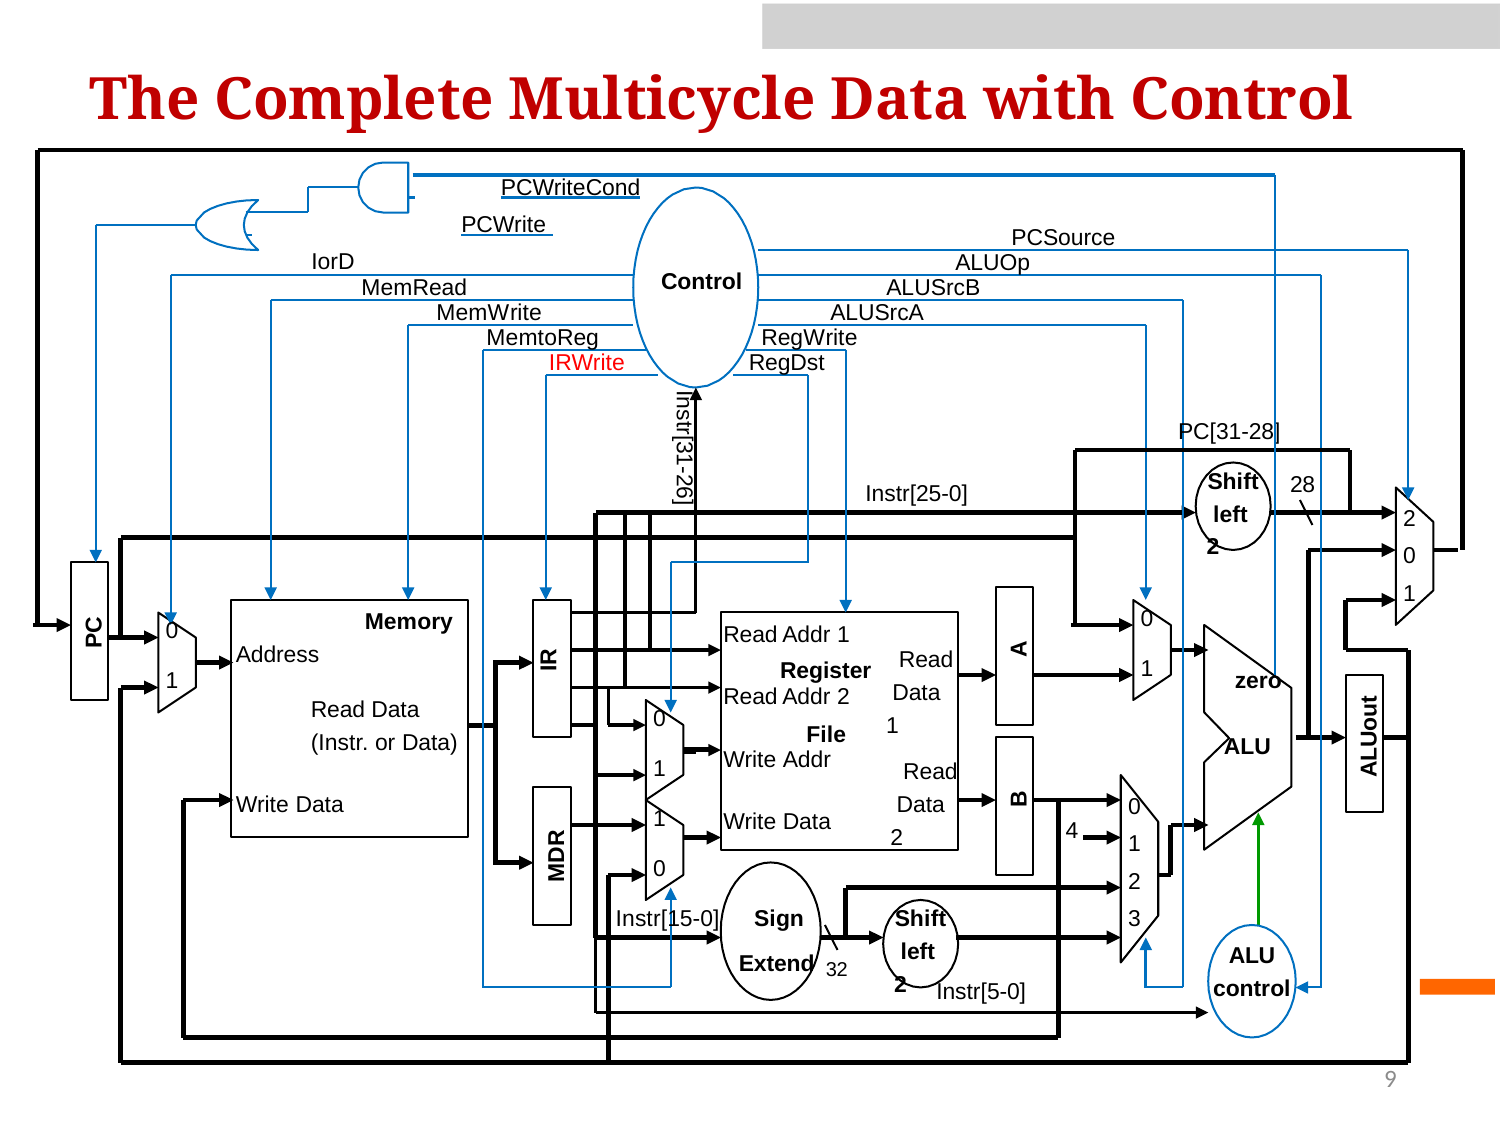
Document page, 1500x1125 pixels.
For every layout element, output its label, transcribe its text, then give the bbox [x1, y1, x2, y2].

text_box [1401, 487, 1415, 491]
text_box Instr[25-0] [863, 476, 971, 507]
text_box PC[31-28] [1275, 414, 1284, 444]
text_box [1106, 792, 1120, 808]
text_box [1381, 542, 1396, 558]
text_box [736, 981, 806, 1000]
text_box PCWriteCond [406, 170, 673, 200]
text_box Read Data (Instr. or Data) [308, 686, 460, 755]
text_box Read Addr 1 Register Read Addr 2 File Write Addr [723, 607, 875, 772]
text_box [1133, 600, 1171, 700]
text_box [230, 599, 469, 838]
text_box [401, 587, 415, 600]
text_box [533, 599, 571, 738]
text_box [684, 750, 708, 755]
text_box [1139, 587, 1152, 600]
text_box [645, 699, 684, 800]
text_box IR [533, 646, 564, 674]
text_box [1345, 674, 1384, 813]
text_box [706, 830, 721, 845]
text_box [633, 187, 759, 388]
text_box PCWrite IorD [243, 197, 648, 275]
text_box [950, 916, 959, 971]
text_box [664, 699, 677, 713]
text_box 0 [163, 614, 181, 644]
text_box [195, 200, 243, 250]
text_box [219, 792, 234, 808]
text_box Read Data 2 [890, 749, 961, 851]
text_box [1119, 617, 1134, 633]
text_box [706, 932, 721, 945]
text_box [633, 768, 646, 782]
text_box RegWrite [759, 320, 821, 324]
text_box [1139, 937, 1153, 951]
text_box 4 [1063, 814, 1081, 844]
text_box 1 [650, 751, 668, 782]
text_box [1106, 880, 1121, 895]
text_box [883, 915, 892, 972]
text_box RegDst [746, 350, 828, 375]
text_box ALUout [1353, 693, 1384, 780]
text_box [1262, 478, 1271, 534]
slide_number 9 [1059, 746, 1397, 1062]
text_box [1395, 487, 1434, 625]
text_box [264, 587, 277, 600]
text_box ALU control [1276, 933, 1293, 958]
text_box [995, 737, 1034, 875]
text_box [631, 867, 646, 883]
text_box [89, 549, 102, 563]
text_box 1 [650, 801, 668, 832]
text_box [1119, 667, 1133, 683]
text_box [519, 855, 534, 870]
text_box ALUSrcB ALUSrcA [821, 270, 946, 274]
text_box [1252, 812, 1265, 826]
text_box Instr[15-0] Sign [613, 901, 805, 932]
text_box MemRead [359, 275, 469, 300]
text_box [720, 862, 821, 975]
text_box 0 [650, 851, 668, 882]
text_box [144, 630, 158, 645]
text_box [70, 562, 109, 700]
text_box [358, 162, 409, 213]
text_box [664, 887, 677, 900]
text_box [1106, 830, 1121, 845]
text_box MemWrite [434, 300, 544, 325]
text_box [708, 743, 721, 757]
text_box 0 [1138, 601, 1156, 632]
text_box Address [233, 637, 323, 668]
text_box [144, 680, 159, 695]
text_box ALU control [1210, 933, 1228, 961]
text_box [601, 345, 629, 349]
text_box Memory [362, 604, 456, 635]
text_box A [1003, 638, 1034, 660]
text_box [684, 725, 713, 749]
text_box Write Data [233, 787, 347, 818]
text_box Extend 32 [732, 934, 860, 981]
text_box [1381, 505, 1396, 520]
text_box 1 [1400, 576, 1418, 607]
text_box ALU [1221, 729, 1273, 759]
text_box [762, 3, 1500, 49]
text_box [708, 643, 721, 657]
text_box MDR [541, 828, 572, 885]
text_box PCSource ALUOp [946, 220, 1119, 276]
text_box 28 [1287, 467, 1318, 497]
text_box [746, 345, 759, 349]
text_box [1381, 592, 1396, 608]
text_box [1195, 478, 1204, 534]
text_box [1331, 730, 1346, 745]
text_box [995, 587, 1034, 725]
text_box [1204, 624, 1292, 850]
text_box 0 [650, 701, 668, 732]
text_box [1295, 981, 1309, 994]
title Fundamentals [12, 0, 264, 117]
text_box [981, 667, 996, 683]
text_box 0 1 2 3 [1126, 779, 1144, 932]
text_box MemWrite [469, 295, 544, 299]
text_box Instr[31-26] [669, 388, 700, 509]
text_box MemtoReg [544, 320, 601, 324]
text_box IRWrite [546, 350, 629, 375]
text_box [981, 792, 996, 808]
text_box [645, 800, 684, 901]
text_box [720, 612, 959, 850]
text_box [1120, 774, 1159, 963]
text_box B [1003, 788, 1034, 810]
text_box [539, 587, 552, 600]
text_box [869, 930, 884, 945]
text_box Control [659, 264, 745, 294]
text_box [708, 681, 721, 694]
text_box [631, 817, 646, 833]
text_box MemtoReg [484, 325, 601, 350]
text_box Read Data 1 [886, 636, 956, 738]
text_box Shift left 2 [1204, 458, 1262, 560]
text_box 1 [1138, 651, 1156, 681]
text_box [1194, 642, 1209, 658]
text_box [158, 612, 196, 713]
text_box RegWrite [759, 325, 860, 350]
text_box PC[31-28] [1175, 414, 1274, 444]
text_box Instr[5-0] [934, 974, 1029, 1004]
text_box ALUSrcB ALUSrcA [821, 275, 983, 326]
text_box [1195, 1006, 1209, 1019]
text_box [1194, 817, 1209, 833]
text_box [1184, 506, 1196, 519]
text_box [533, 787, 571, 925]
text_box [1106, 930, 1121, 945]
text_box [1208, 924, 1296, 1038]
text_box PC [78, 614, 109, 651]
text_box [56, 617, 71, 633]
text_box 2 0 [1400, 491, 1418, 569]
text_box The Complete Multicycle Data with Control [87, 59, 1381, 132]
text_box Write Data [723, 804, 834, 835]
text_box [839, 599, 852, 613]
text_box Shift left 2 [892, 896, 950, 998]
text_box [219, 655, 234, 670]
text_box [633, 718, 646, 732]
text_box zero [1232, 664, 1285, 694]
text_box 1 [163, 664, 181, 694]
text_box [519, 655, 534, 670]
slide_number 9 [1059, 1063, 1397, 1125]
